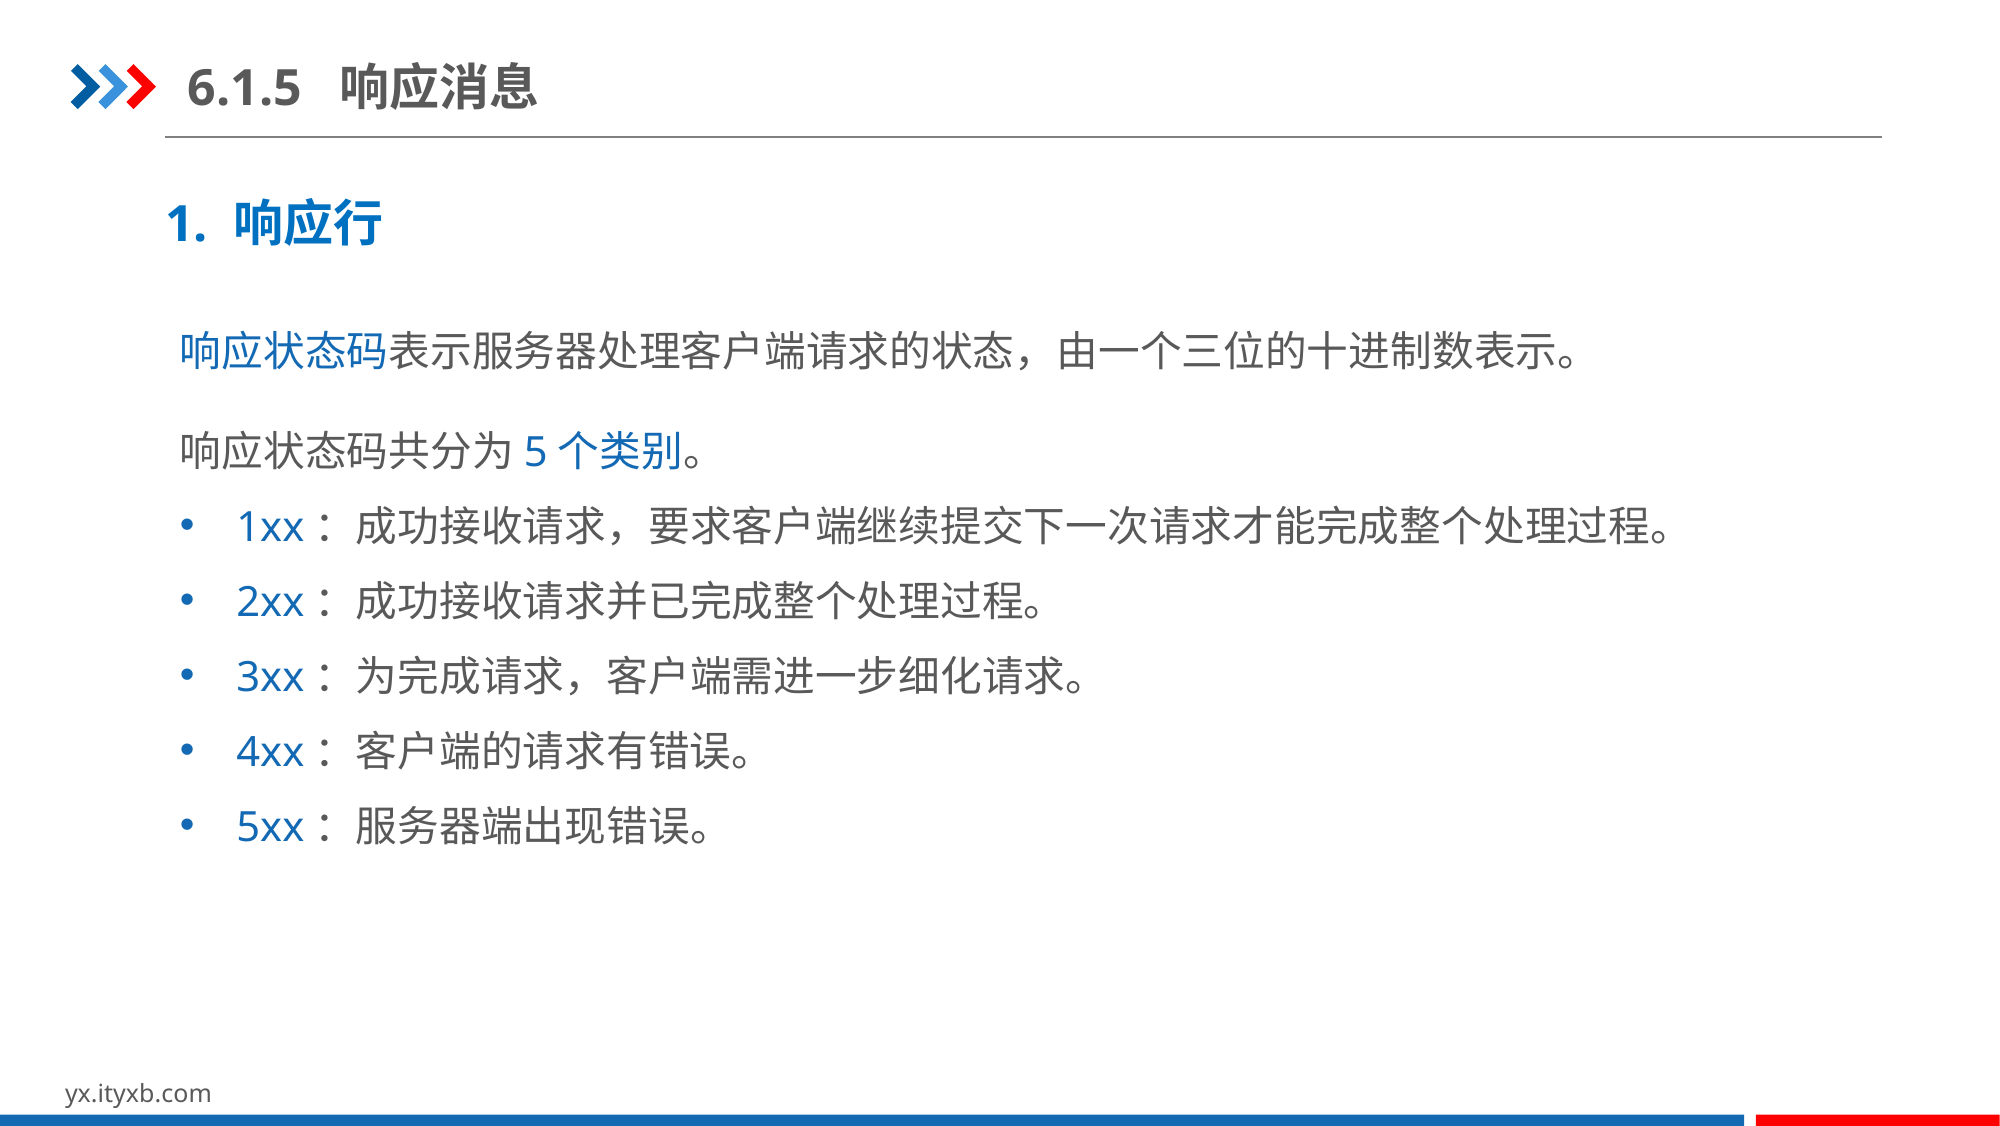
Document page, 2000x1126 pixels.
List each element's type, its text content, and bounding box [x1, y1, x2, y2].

text_box 1. 响应行 [150, 184, 808, 259]
text_box 6.1.5 响应消息 [187, 43, 827, 127]
text_box 响应状态码表示服务器处理客户端请求的状态，由一个三位的十进制数表示。 响应状态码共分为5个类别。 1xx：成功接收请求，要求客户端继续提交下一次请求才能完成整个处理过程。 2xx：成功接收请求并已完成整个处理过程。 3xx：为完成请求，客户端需进一步细化请求。 4xx：客户端的请求有错误。 5xx：服务器端出现错误。 [165, 267, 1855, 858]
